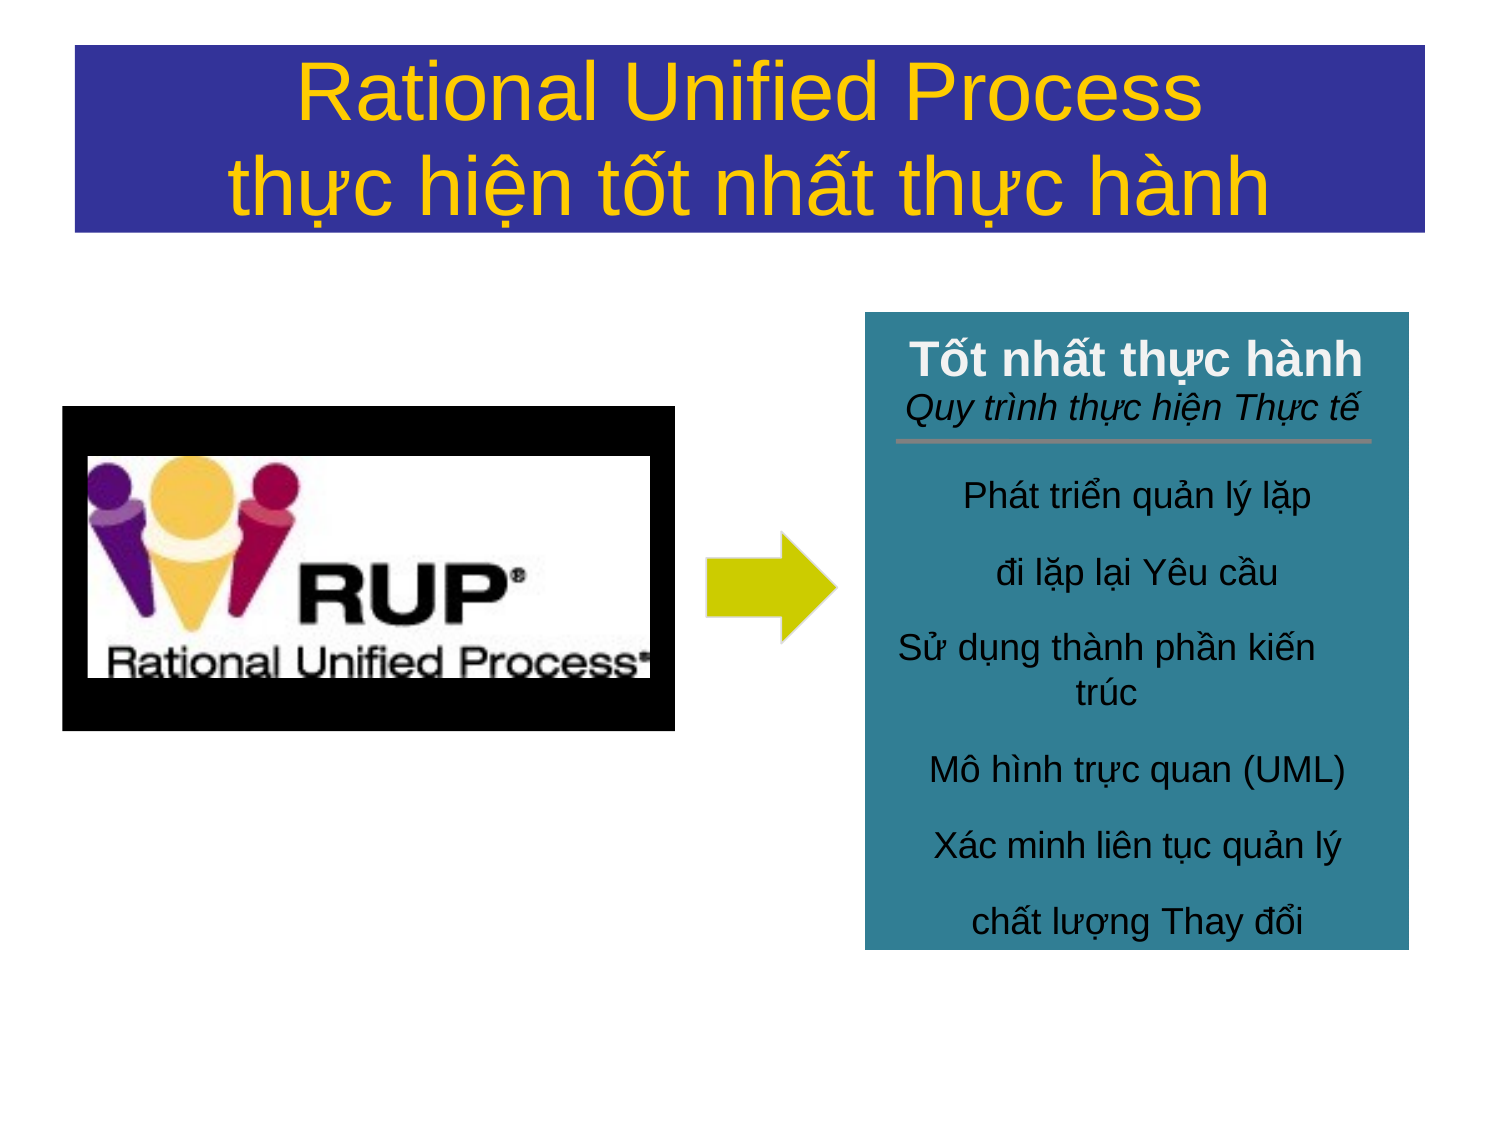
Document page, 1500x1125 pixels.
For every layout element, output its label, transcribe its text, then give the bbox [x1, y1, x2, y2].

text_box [62, 405, 676, 732]
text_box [705, 530, 839, 645]
text_box [865, 312, 1409, 950]
text_box Rational Unified Process thực hiện tốt nhất thực hành [74, 45, 1425, 233]
text_box Tốt nhất thực hành Quy trình thực hiện Thực tế Phát triển quản lý lặp đi lặp lại Yêu cầu Sử dụng thành phần kiến trúc Mô hình trực quan (UML) Xác minh liên tục quản lý chất lượng Thay đổi [885, 327, 1388, 942]
